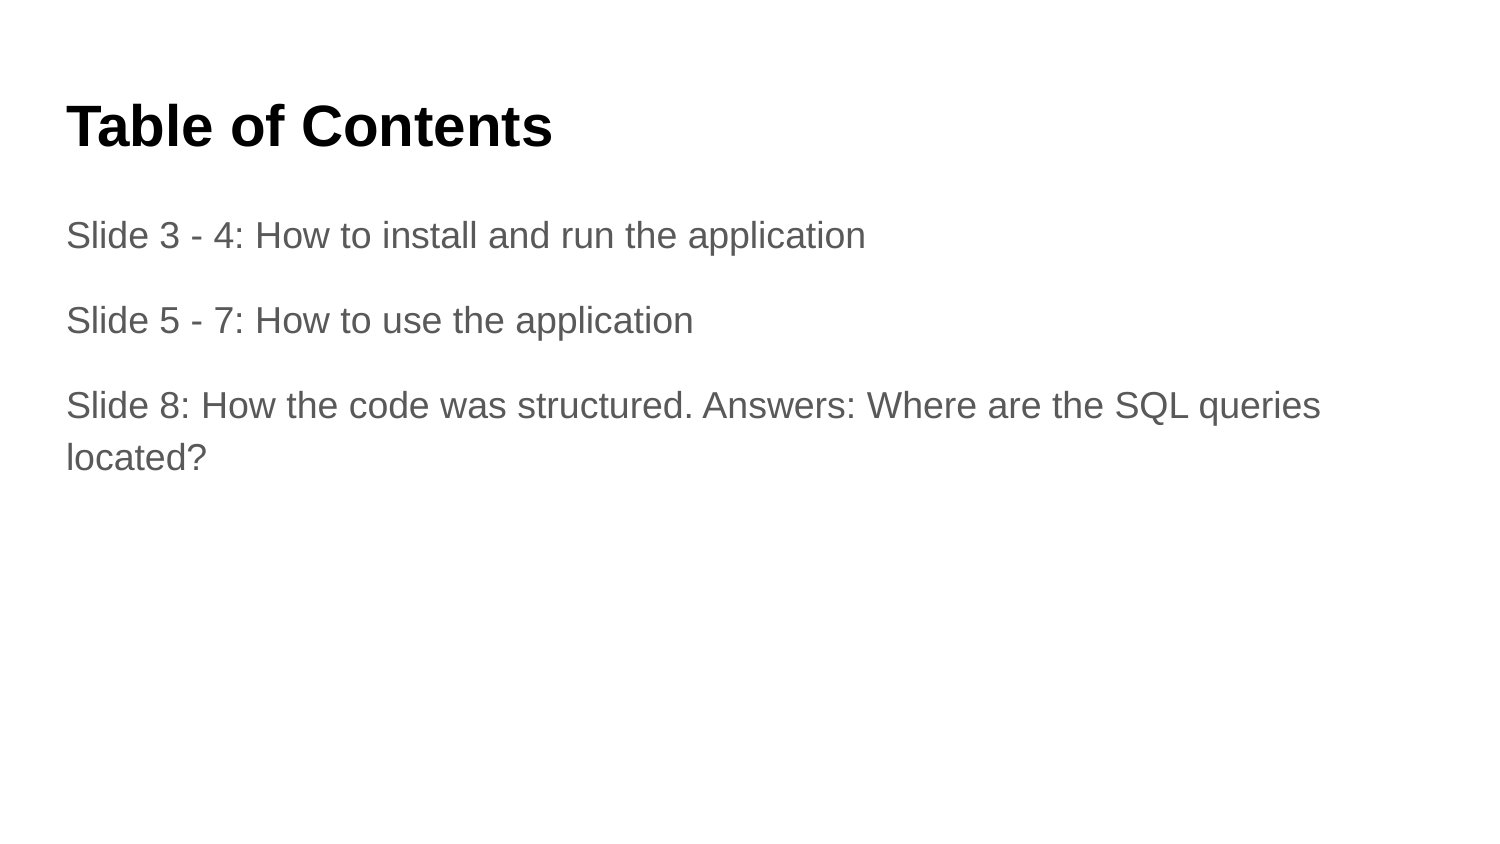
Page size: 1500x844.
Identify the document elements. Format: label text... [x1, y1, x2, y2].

list Slide 3 - 4: How to install and run the application Slide 5 - 7: How to use the application Slide 8: How the code was structured. Answers: Where are the SQL queries located? [51, 189, 1449, 750]
title Table of Contents [51, 72, 1449, 167]
